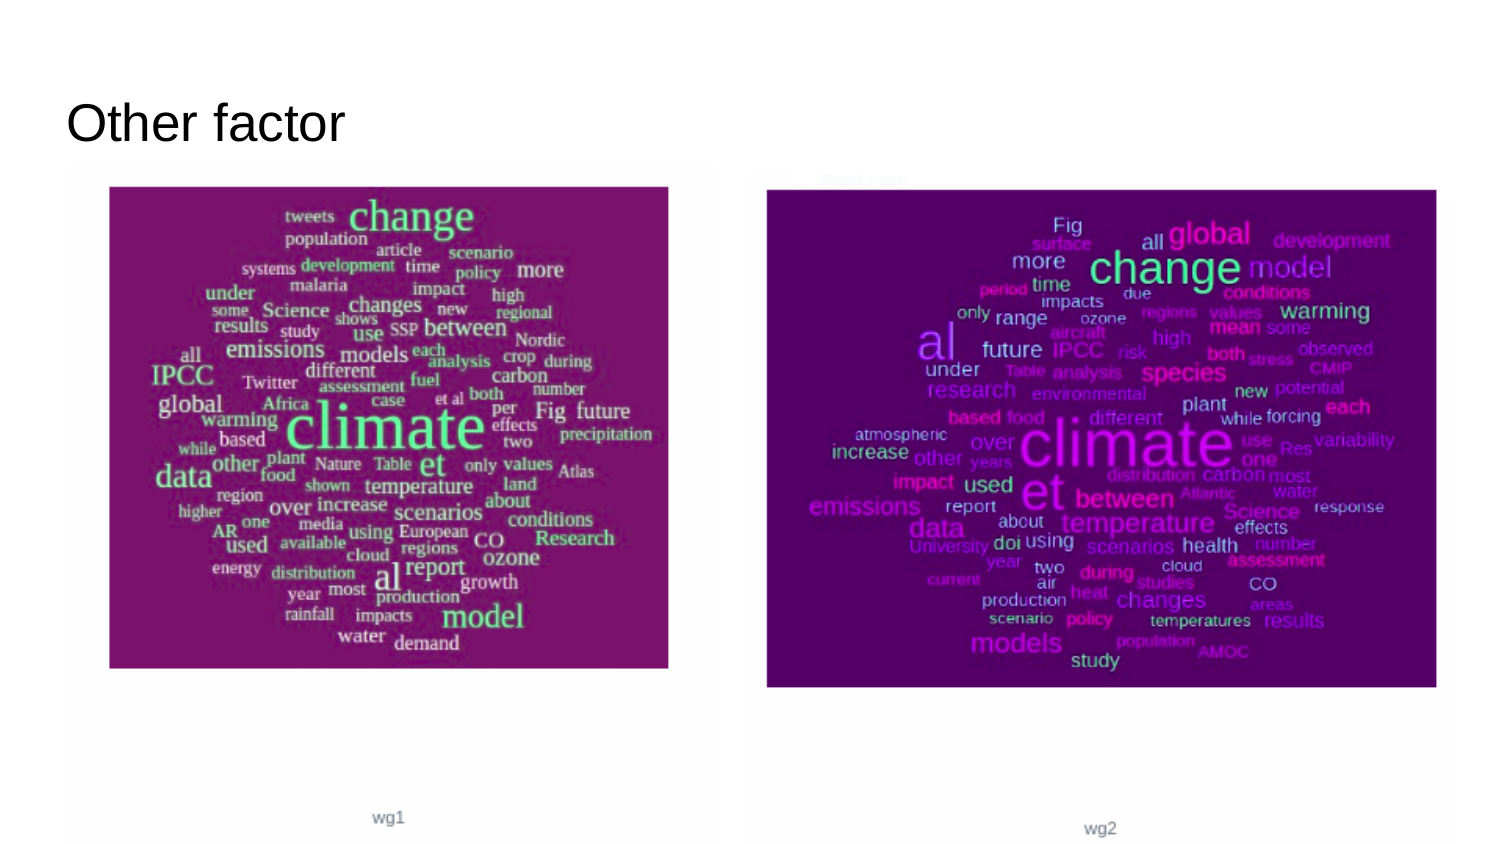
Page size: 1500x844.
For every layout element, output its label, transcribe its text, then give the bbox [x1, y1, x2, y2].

picture [749, 173, 1457, 844]
title Other factor [51, 72, 1449, 167]
picture [69, 166, 714, 844]
